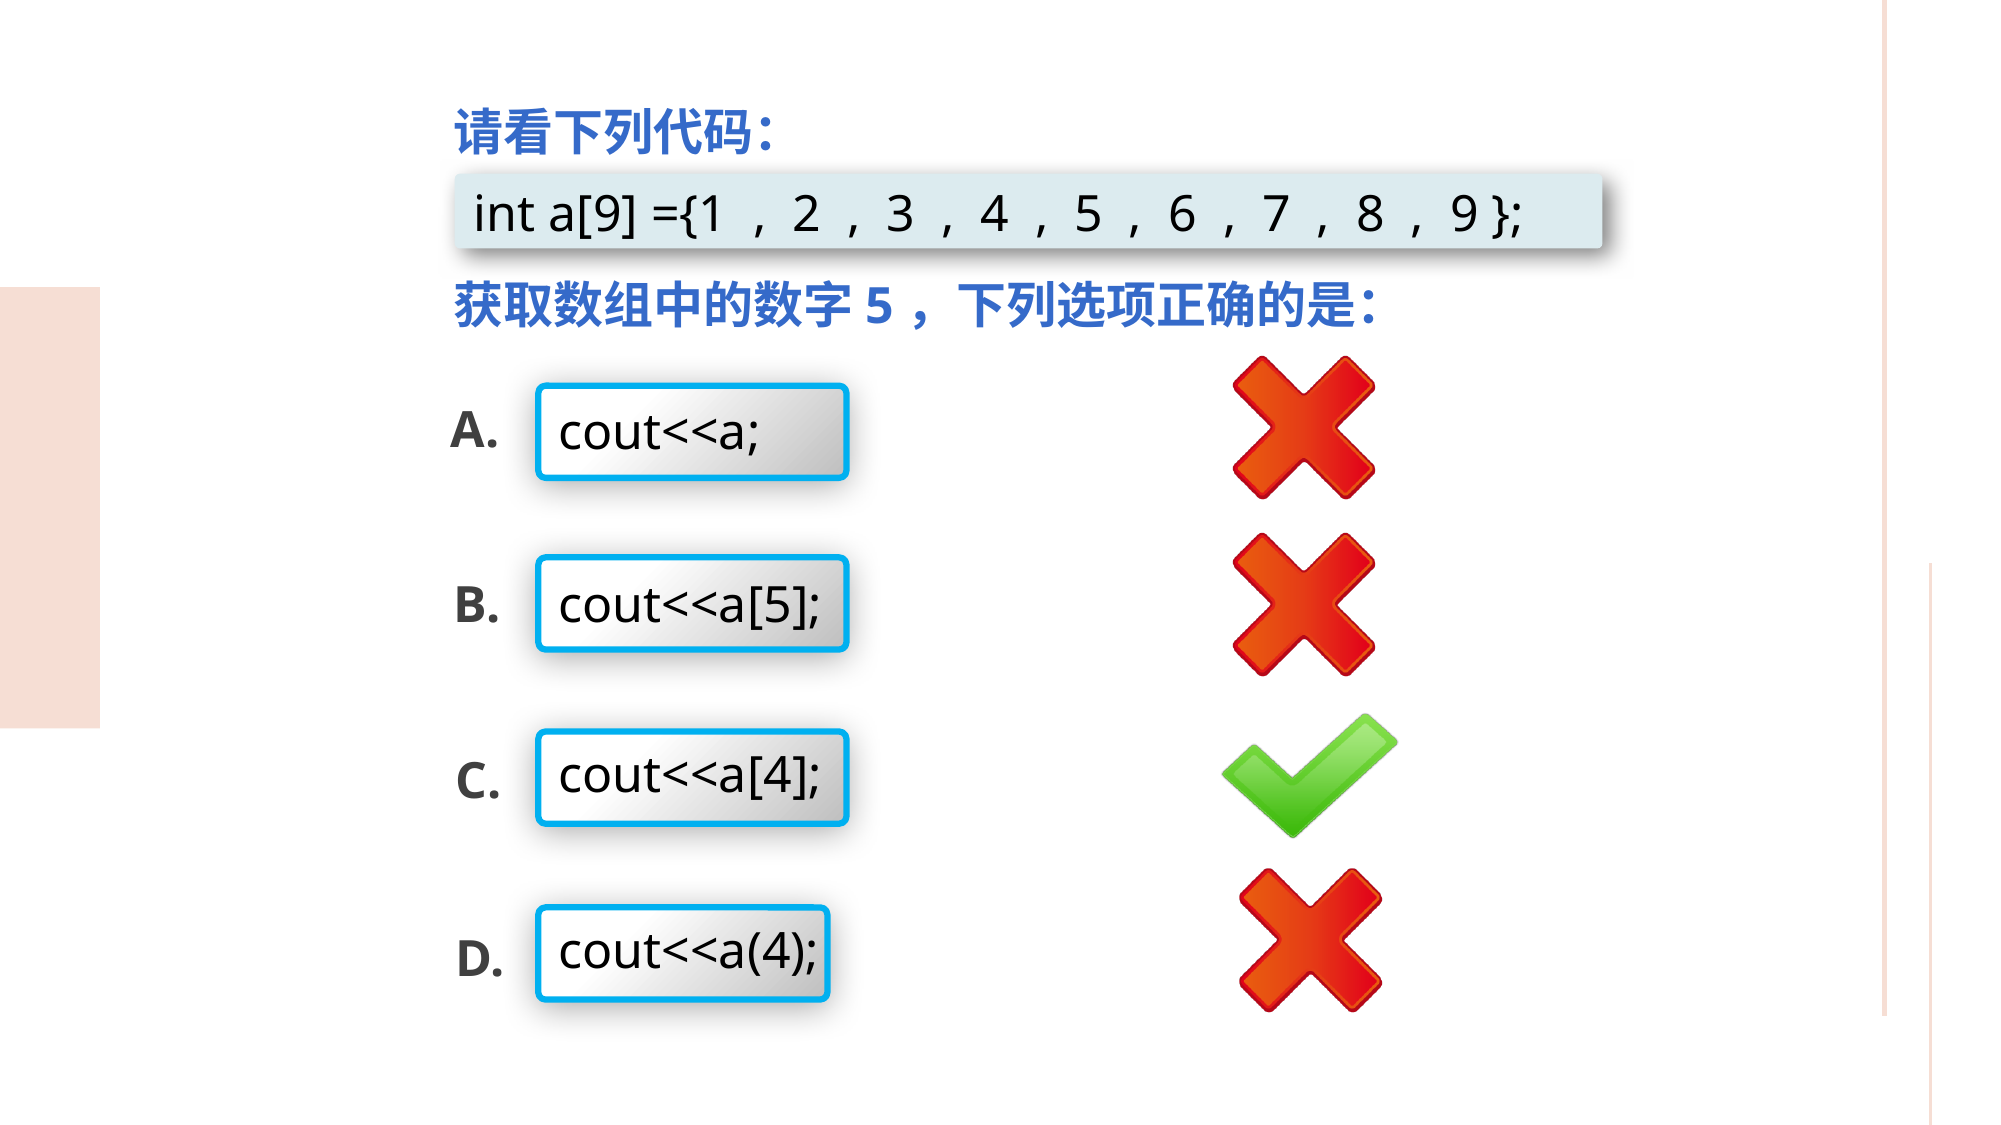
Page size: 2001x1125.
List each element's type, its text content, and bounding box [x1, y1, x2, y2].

text_box 获取数组中的数字5，下列选项正确的是： [438, 266, 1426, 342]
text_box C. [440, 741, 530, 817]
picture [1218, 684, 1402, 1018]
text_box [538, 385, 847, 478]
text_box cout<<a; [544, 392, 817, 468]
text_box [538, 907, 828, 1000]
text_box B. [439, 564, 529, 640]
text_box [538, 557, 847, 650]
text_box 请看下列代码： [439, 93, 817, 168]
text_box [538, 731, 847, 824]
text_box [454, 173, 459, 249]
text_box cout<<a[4]; [544, 735, 883, 810]
picture [1225, 348, 1382, 506]
text_box A. [435, 389, 528, 465]
text_box cout<<a[5]; [544, 564, 883, 640]
text_box cout<<a(4); [544, 910, 883, 986]
text_box int a[9] ={1 , 2 , 3 , 4 , 5 , 6 , 7 , 8 , 9 }; [459, 173, 1638, 249]
picture [1225, 525, 1382, 682]
text_box D. [440, 919, 532, 995]
